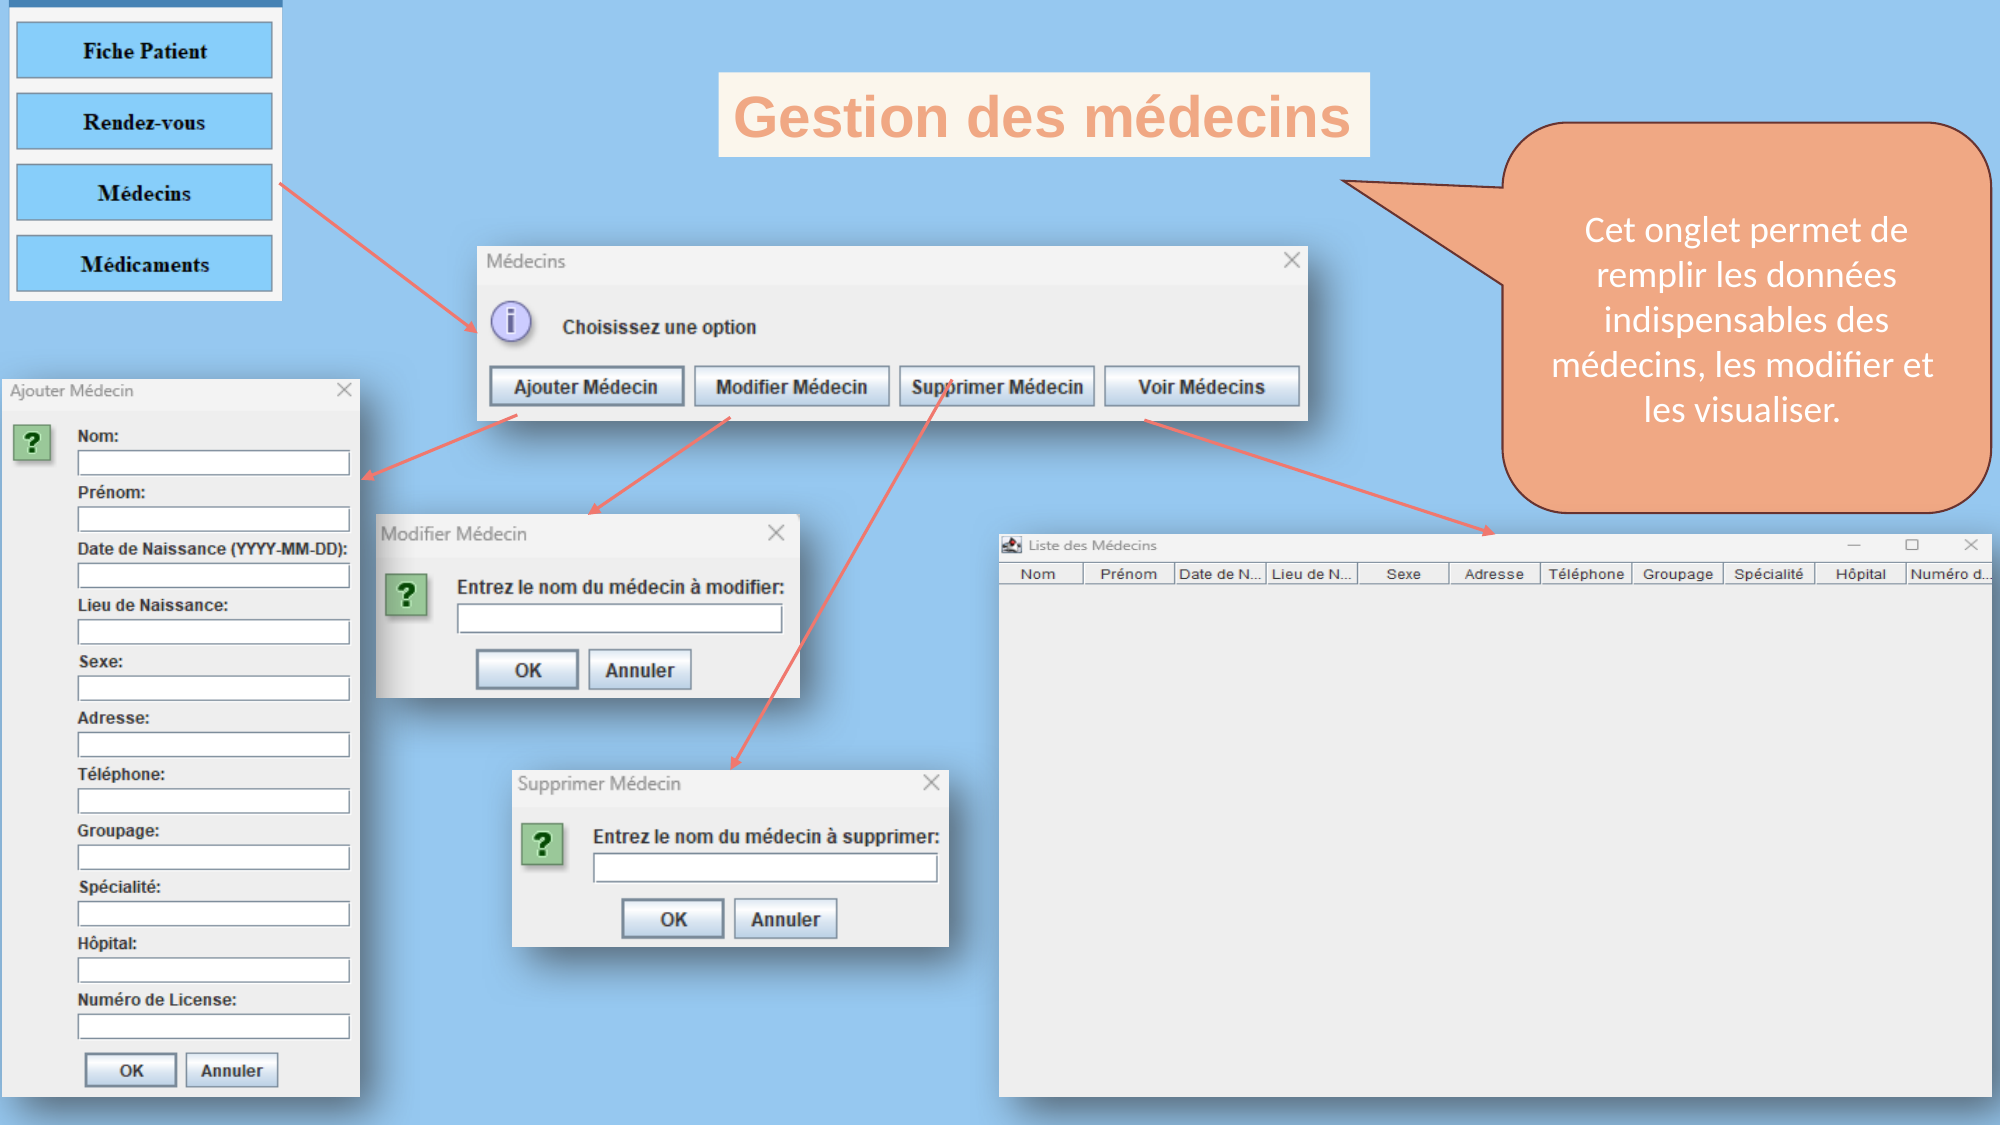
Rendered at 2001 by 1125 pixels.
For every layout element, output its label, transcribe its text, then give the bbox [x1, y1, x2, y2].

picture [376, 514, 730, 698]
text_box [587, 417, 730, 515]
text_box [279, 183, 478, 334]
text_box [361, 414, 518, 480]
picture [999, 534, 1992, 1097]
text_box Gestion des médecins [718, 72, 1371, 157]
picture [2, 379, 360, 1097]
picture [8, 0, 283, 301]
text_box Cet onglet permet de remplir les données indispensables des médecins, les modifier et les visualiser. [1339, 121, 1993, 515]
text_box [1144, 420, 1496, 535]
picture [477, 246, 1308, 421]
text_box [730, 379, 953, 771]
picture [512, 769, 949, 947]
